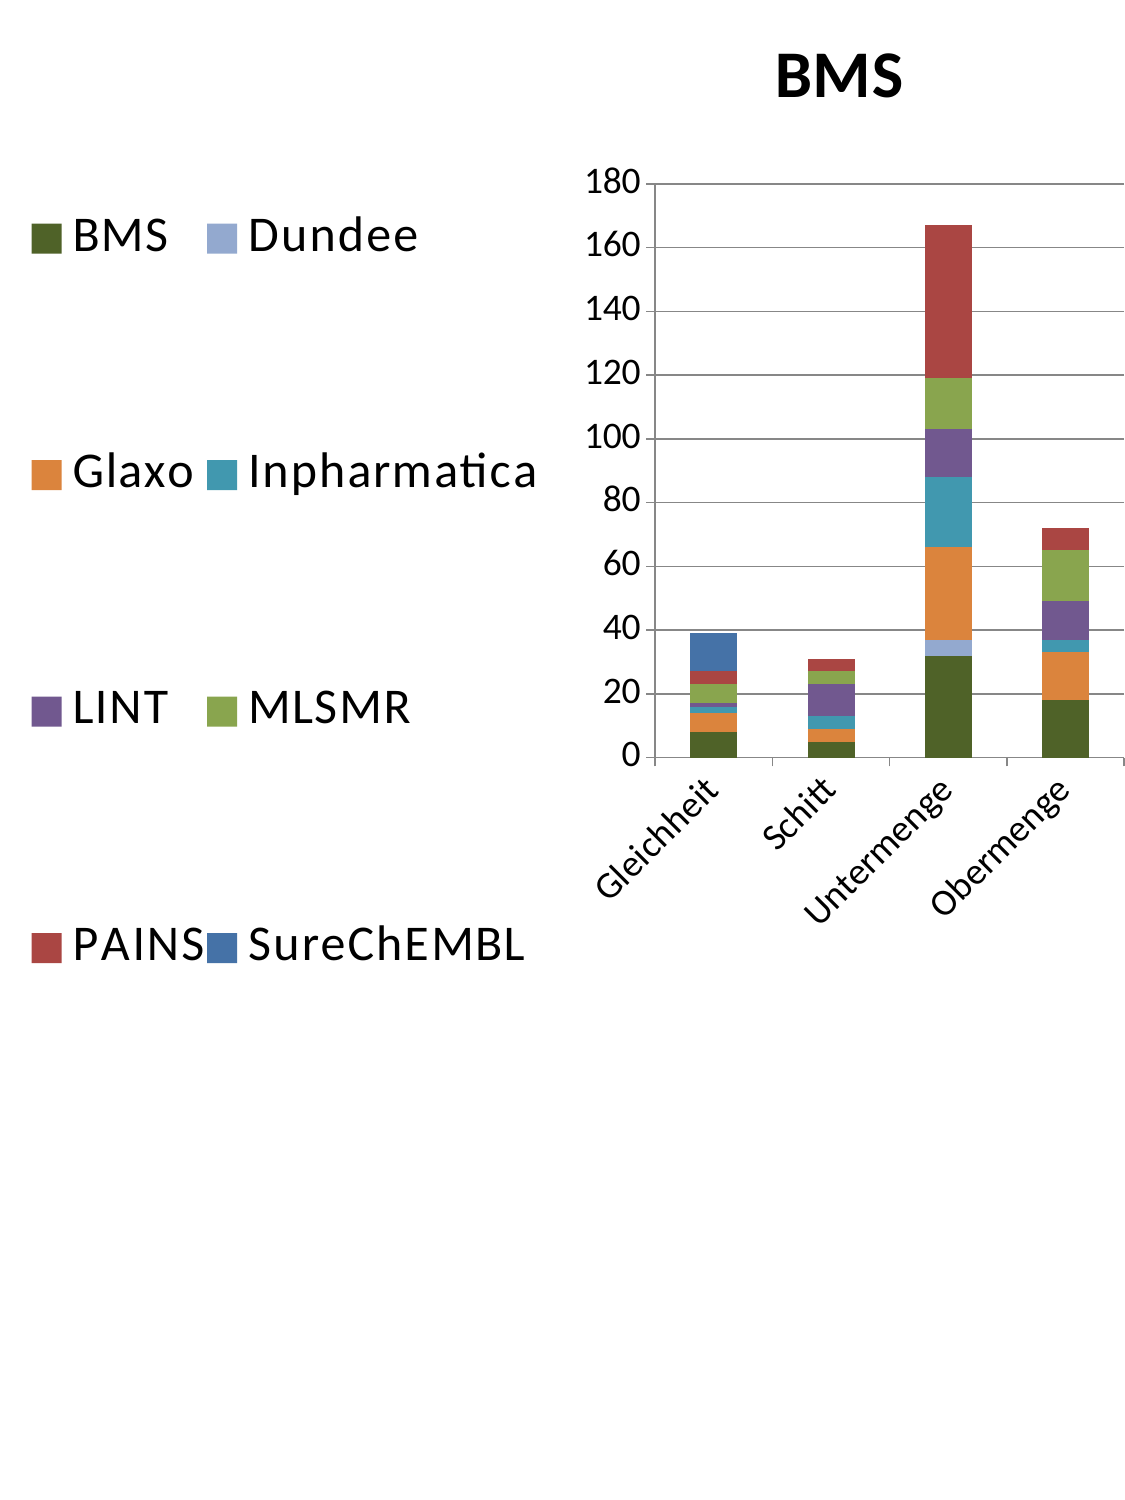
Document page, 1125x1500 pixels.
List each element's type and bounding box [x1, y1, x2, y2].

chart [0, 0, 1125, 1500]
